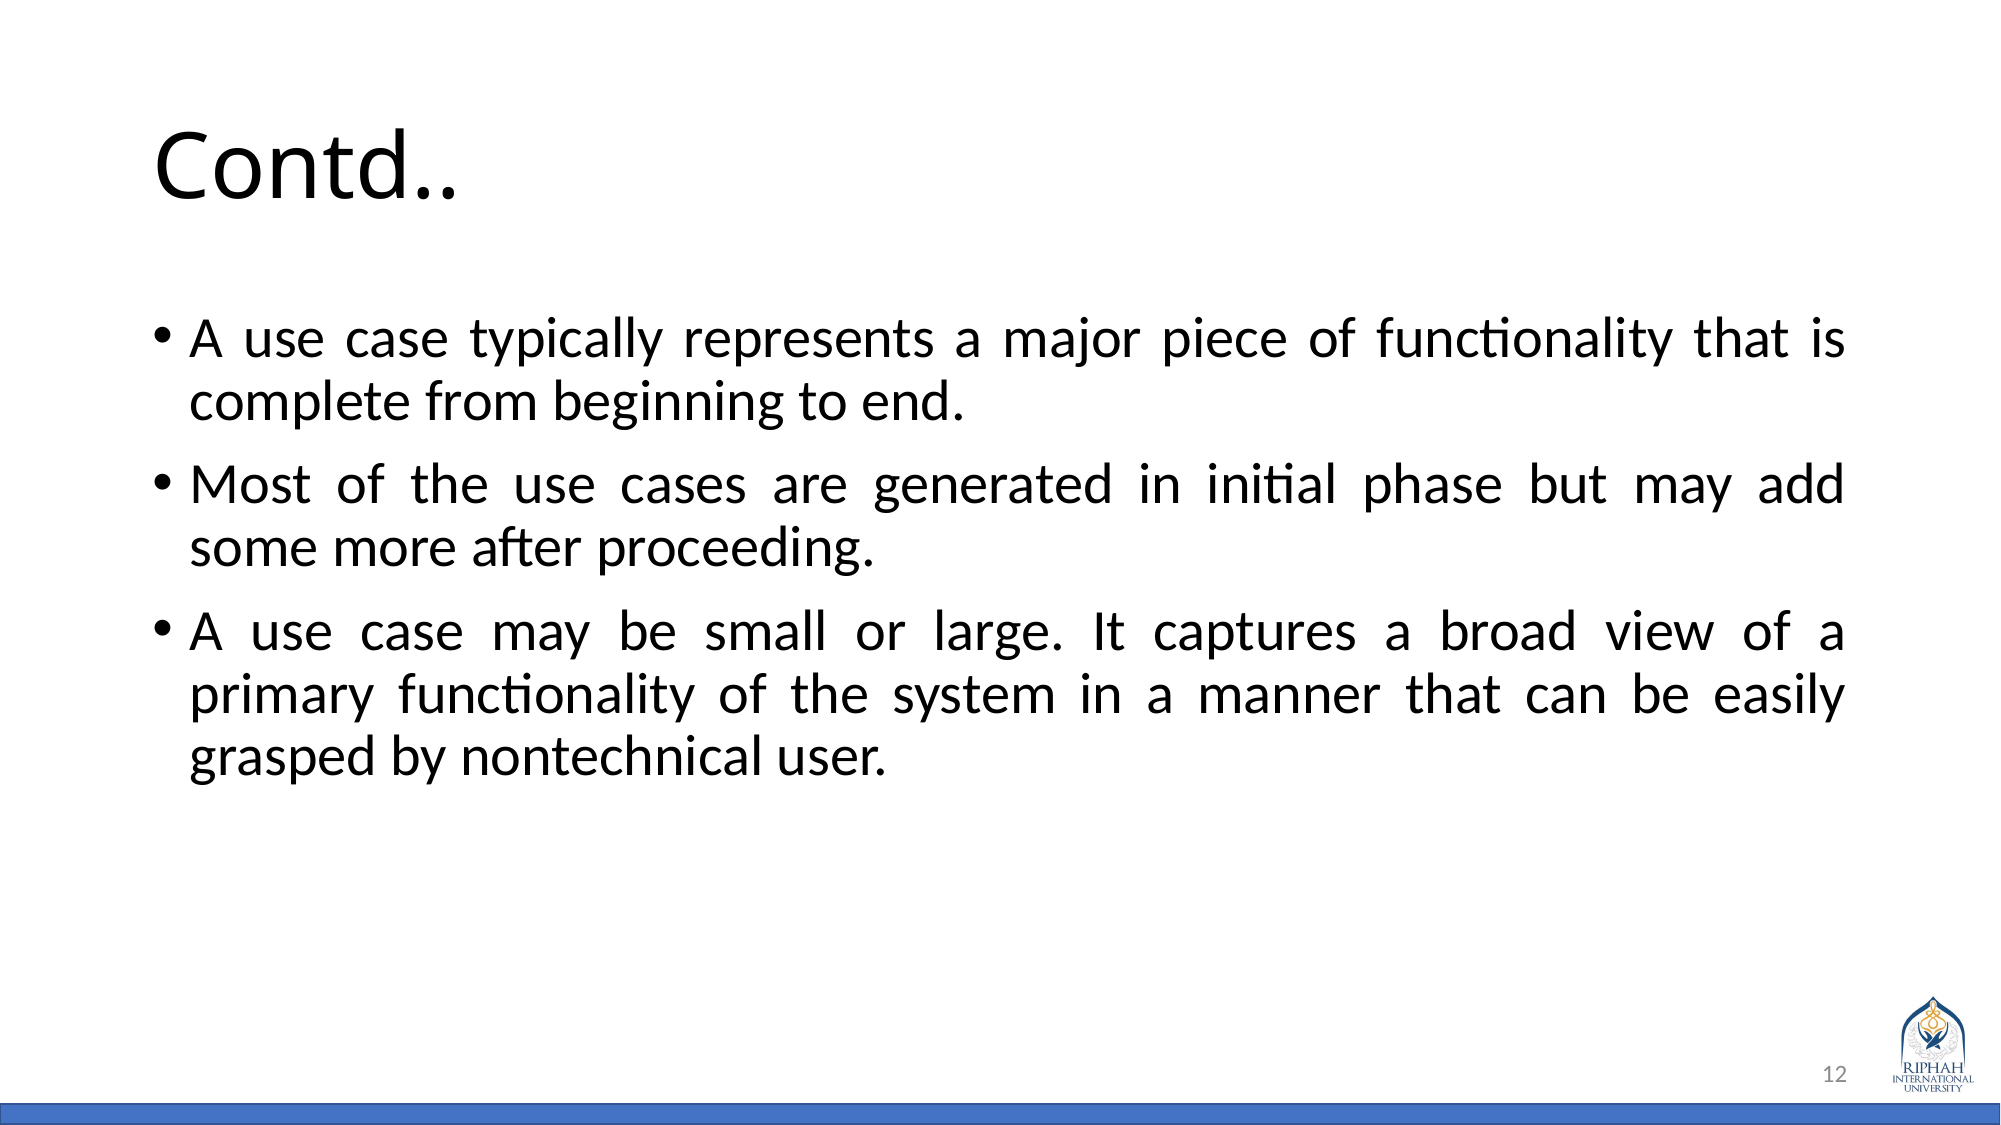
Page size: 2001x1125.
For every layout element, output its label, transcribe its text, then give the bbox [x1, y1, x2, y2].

title Contd.. [137, 59, 1863, 278]
slide_number 12 [1412, 1042, 1863, 1103]
list A use case typically represents a major piece of functionality that is complete from beginning to end. Most of the use cases are generated in initial phase but may add some more after proceeding. A use case may be small or large. It captures a broad view of a primary functionality of the system in a manner that can be easily grasped by nontechnical user. [137, 299, 1863, 1014]
picture [1872, 983, 1994, 1103]
